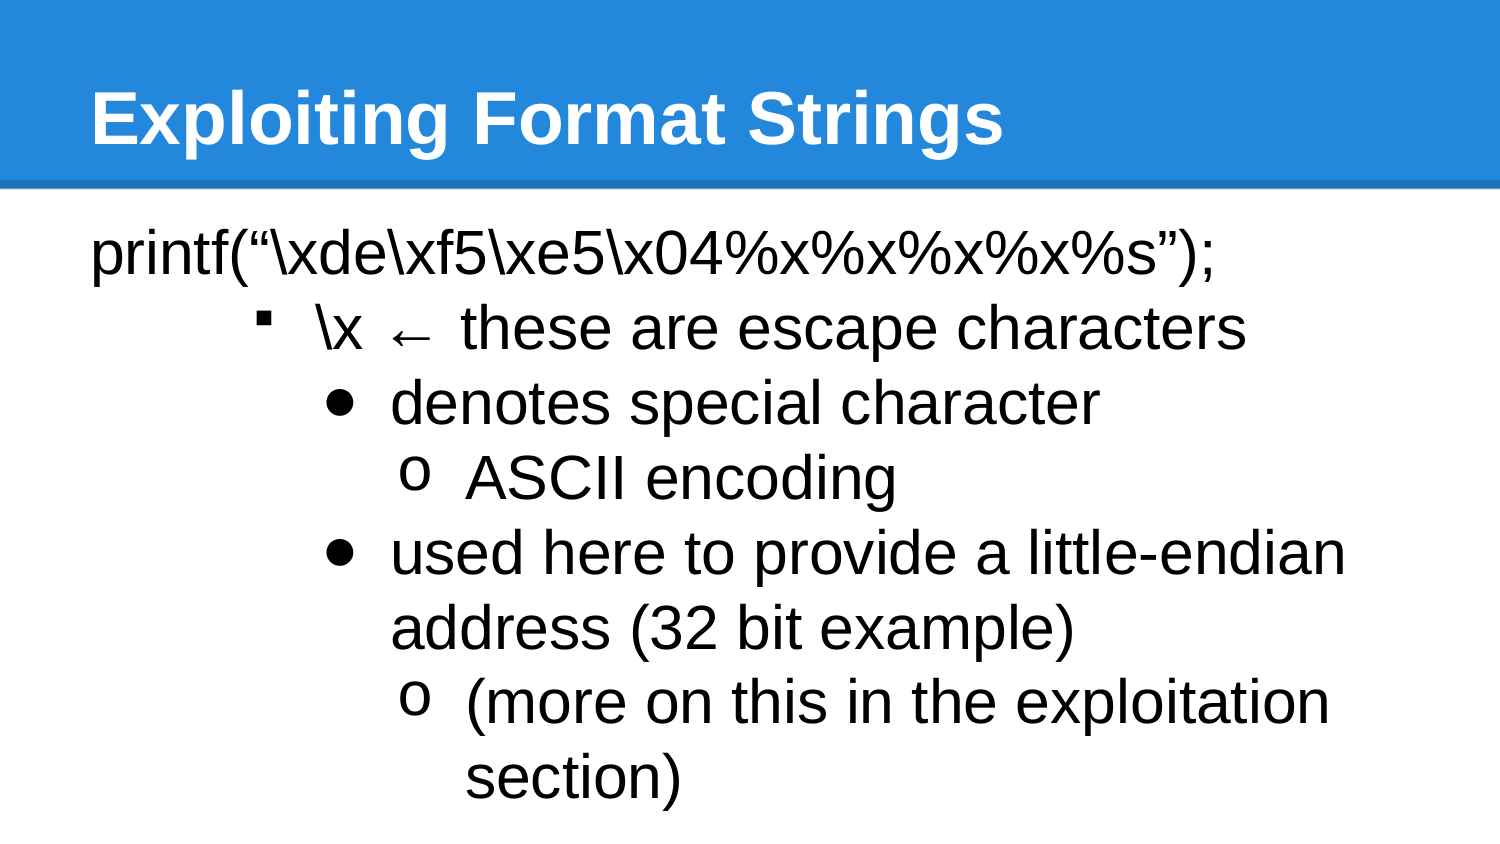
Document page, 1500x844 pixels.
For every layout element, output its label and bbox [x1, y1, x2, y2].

list [75, 196, 1425, 808]
title [75, 33, 1425, 175]
